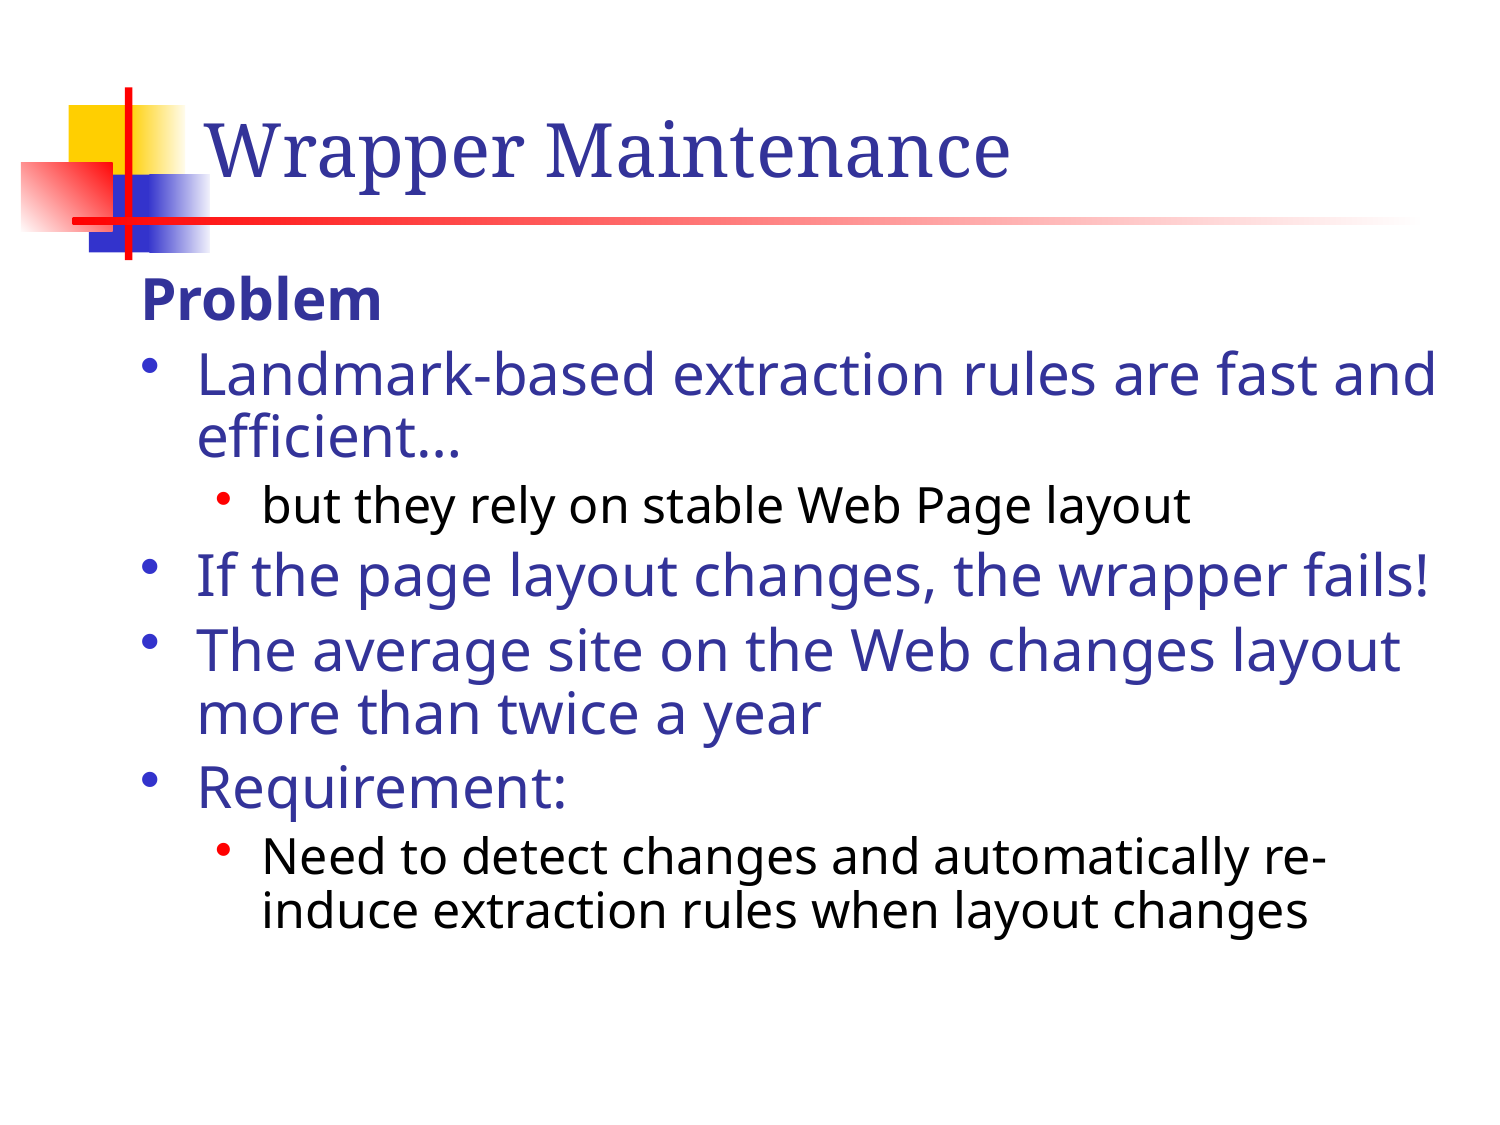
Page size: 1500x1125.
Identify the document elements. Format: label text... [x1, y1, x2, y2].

title Wrapper Maintenance [188, 75, 1468, 200]
list Problem Landmark-based extraction rules are fast and efficient… but they rely on stable Web Page layout If the page layout changes, the wrapper fails! The average site on the Web changes layout more than twice a year Requirement: Need to detect changes and automatically re-induce extraction rules when layout changes [125, 262, 1469, 1006]
